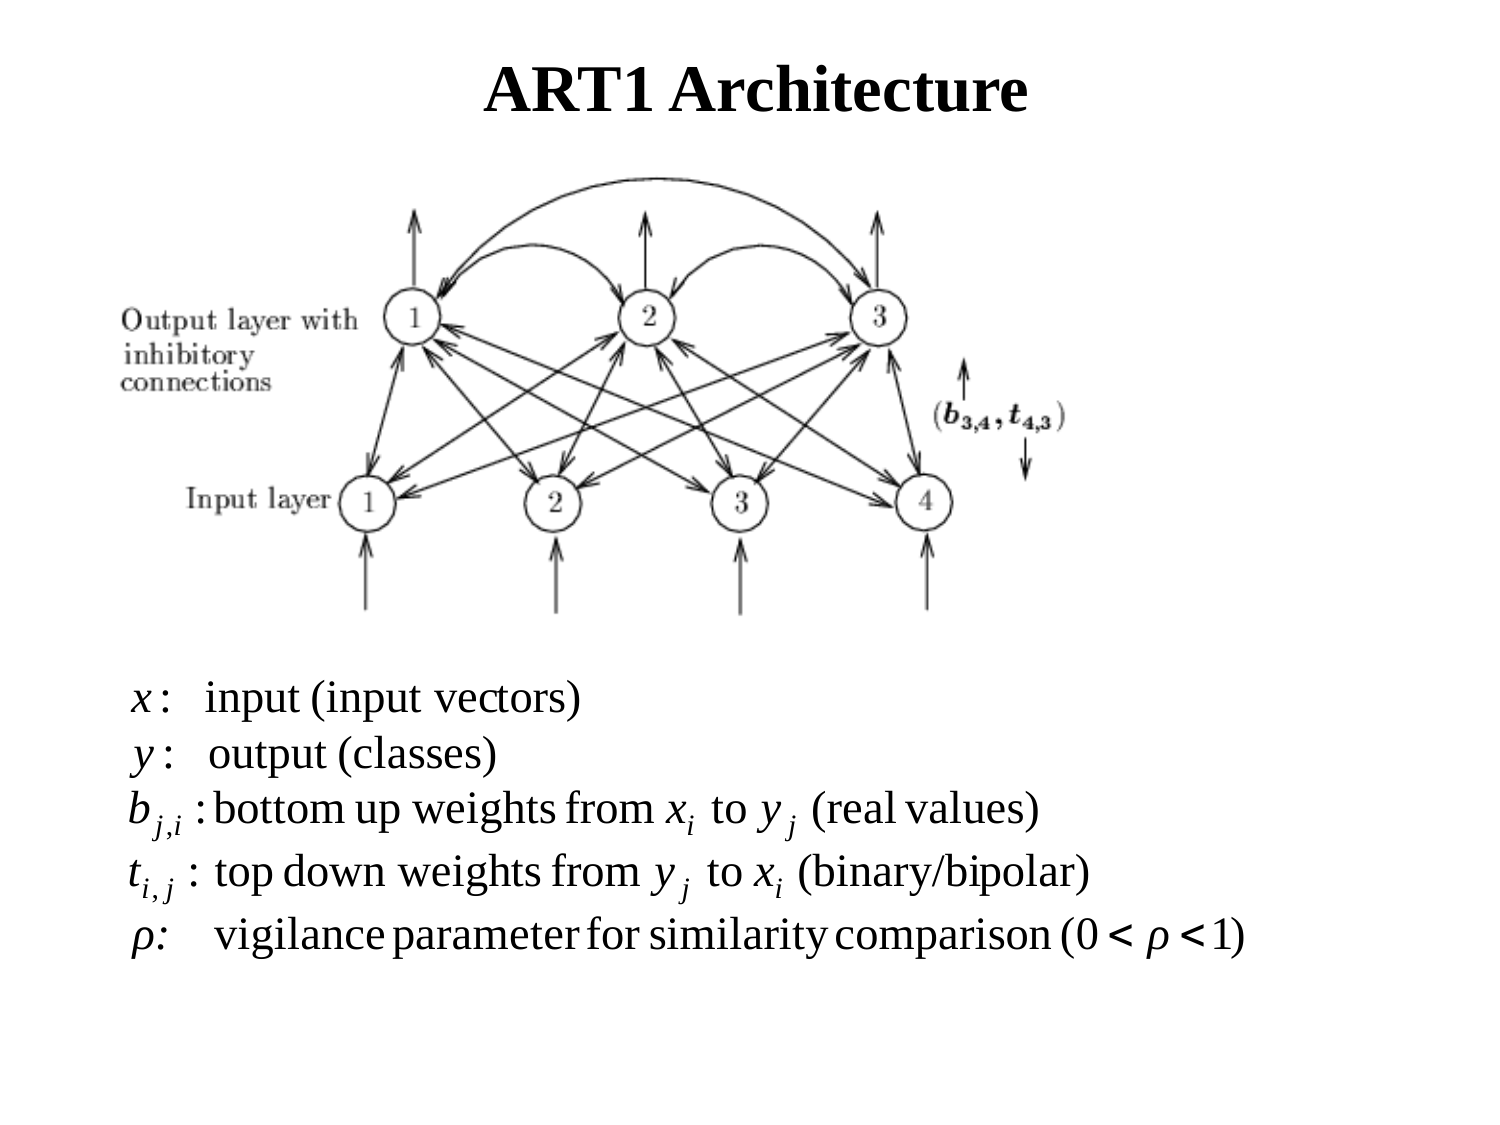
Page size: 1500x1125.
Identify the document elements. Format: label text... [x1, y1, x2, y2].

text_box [121, 667, 1254, 972]
title ART1 Architecture [119, 40, 1395, 129]
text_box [92, 134, 1092, 643]
